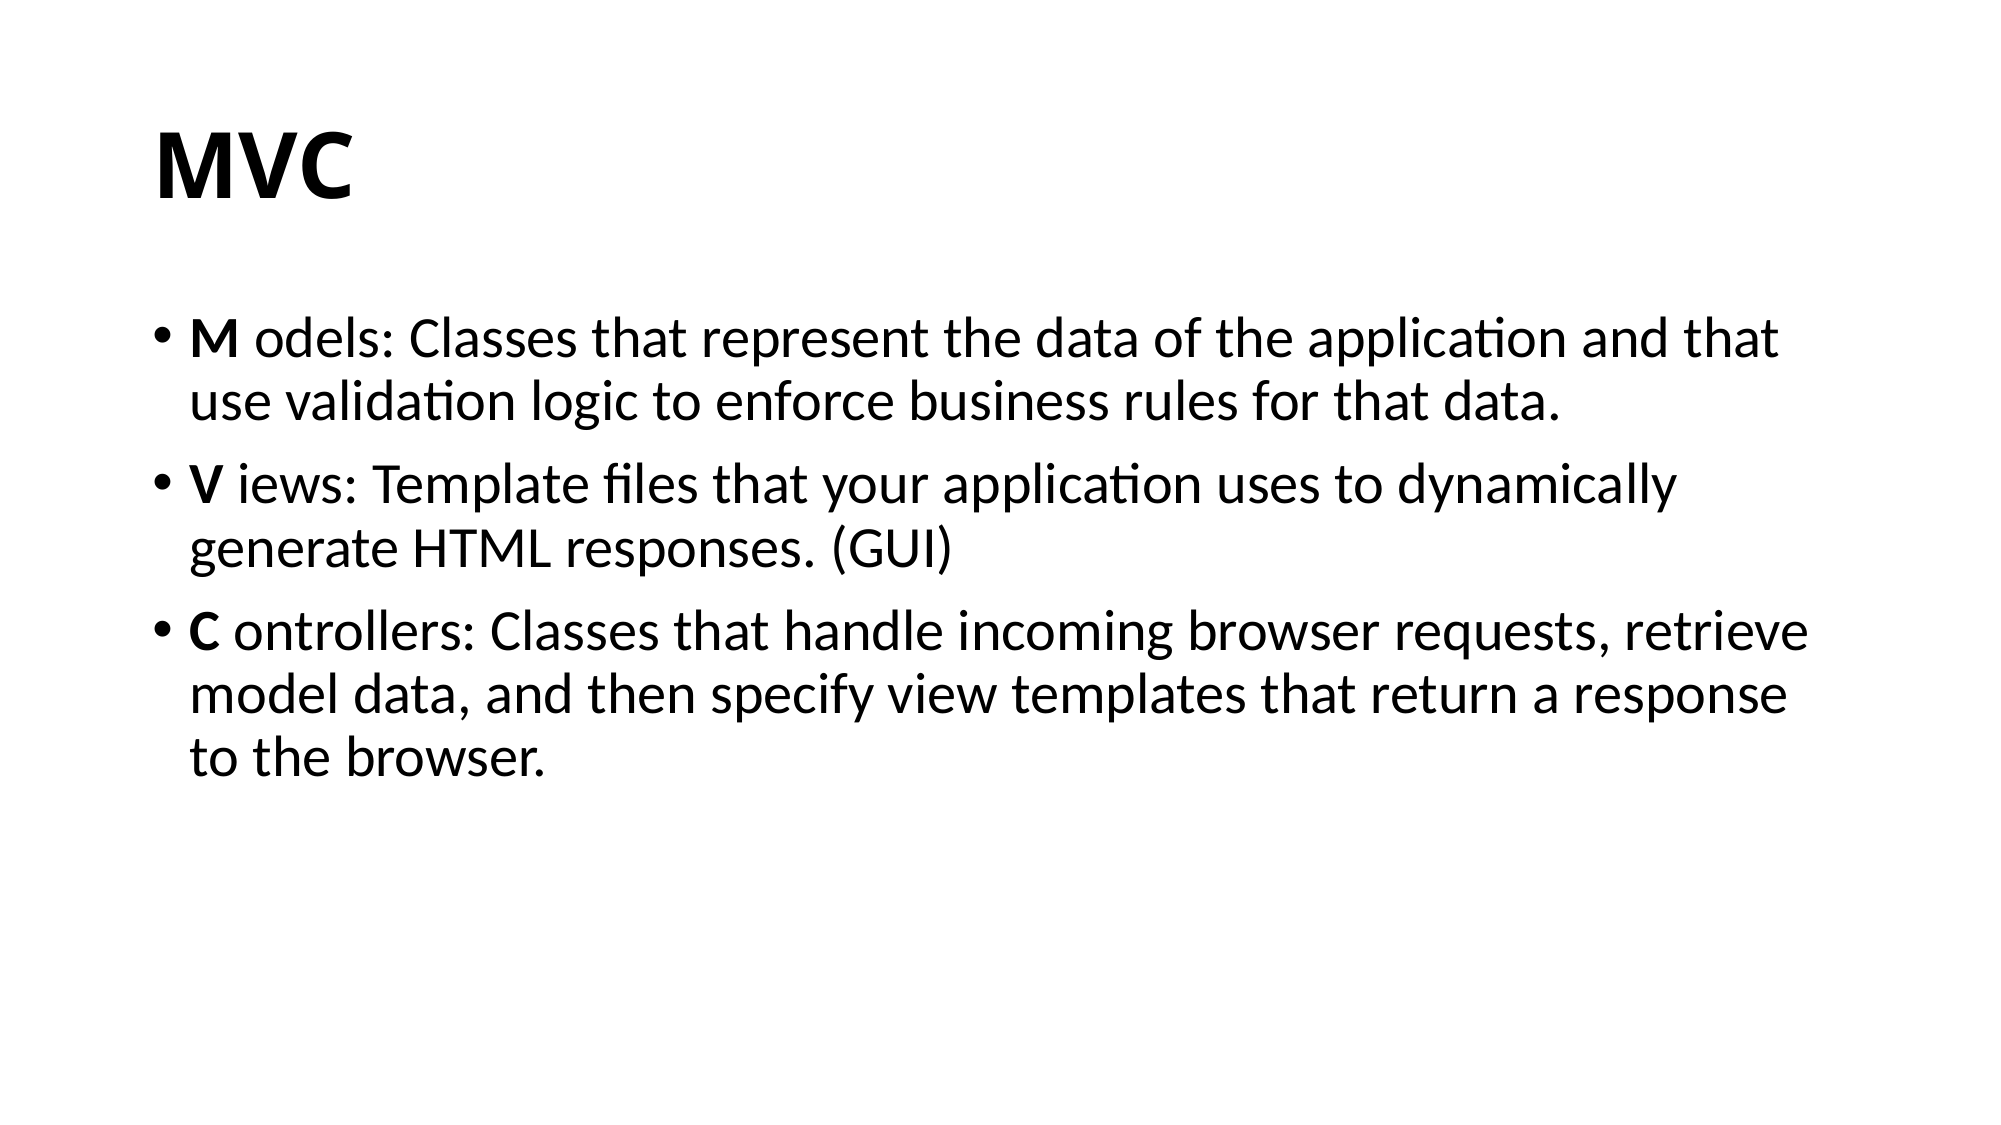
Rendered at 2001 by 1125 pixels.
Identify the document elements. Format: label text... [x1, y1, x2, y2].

list M odels: Classes that represent the data of the application and that use validation logic to enforce business rules for that data. V iews: Template files that your application uses to dynamically generate HTML responses. (GUI) C ontrollers: Classes that handle incoming browser requests, retrieve model data, and then specify view templates that return a response to the browser. [137, 299, 1863, 1014]
title MVC [137, 59, 1863, 278]
